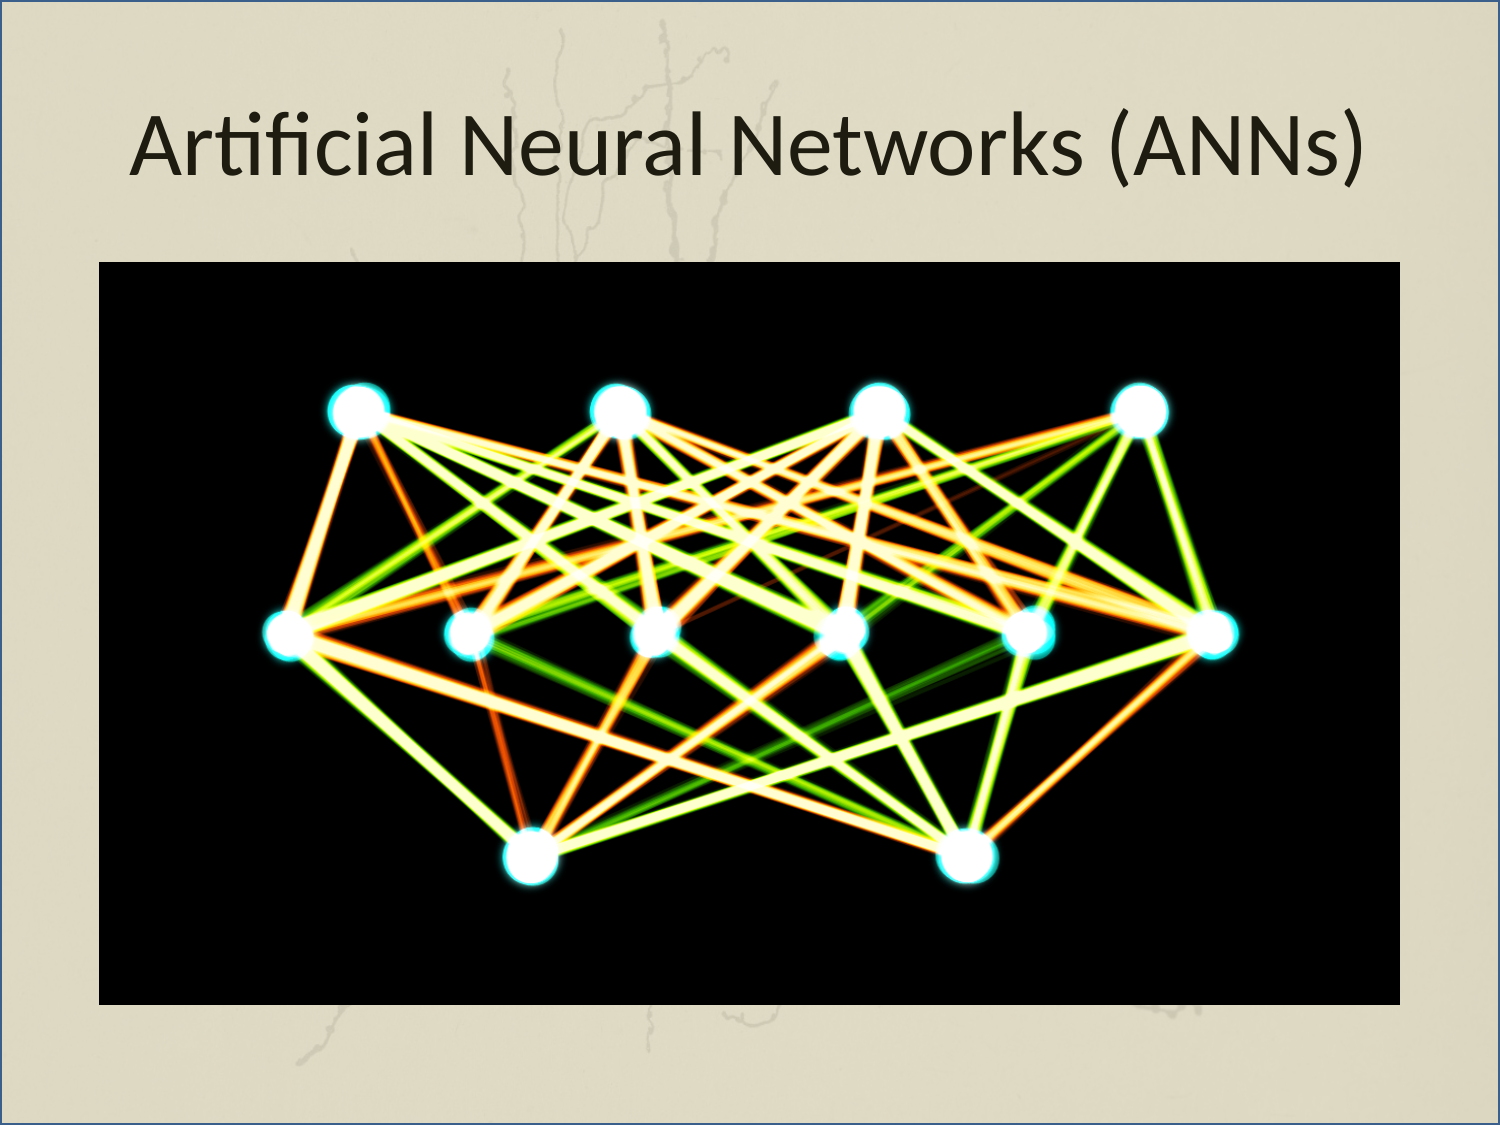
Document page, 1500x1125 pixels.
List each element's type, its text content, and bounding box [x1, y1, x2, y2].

title Artificial Neural Networks (ANNs) [75, 45, 1425, 233]
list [99, 262, 1401, 1006]
